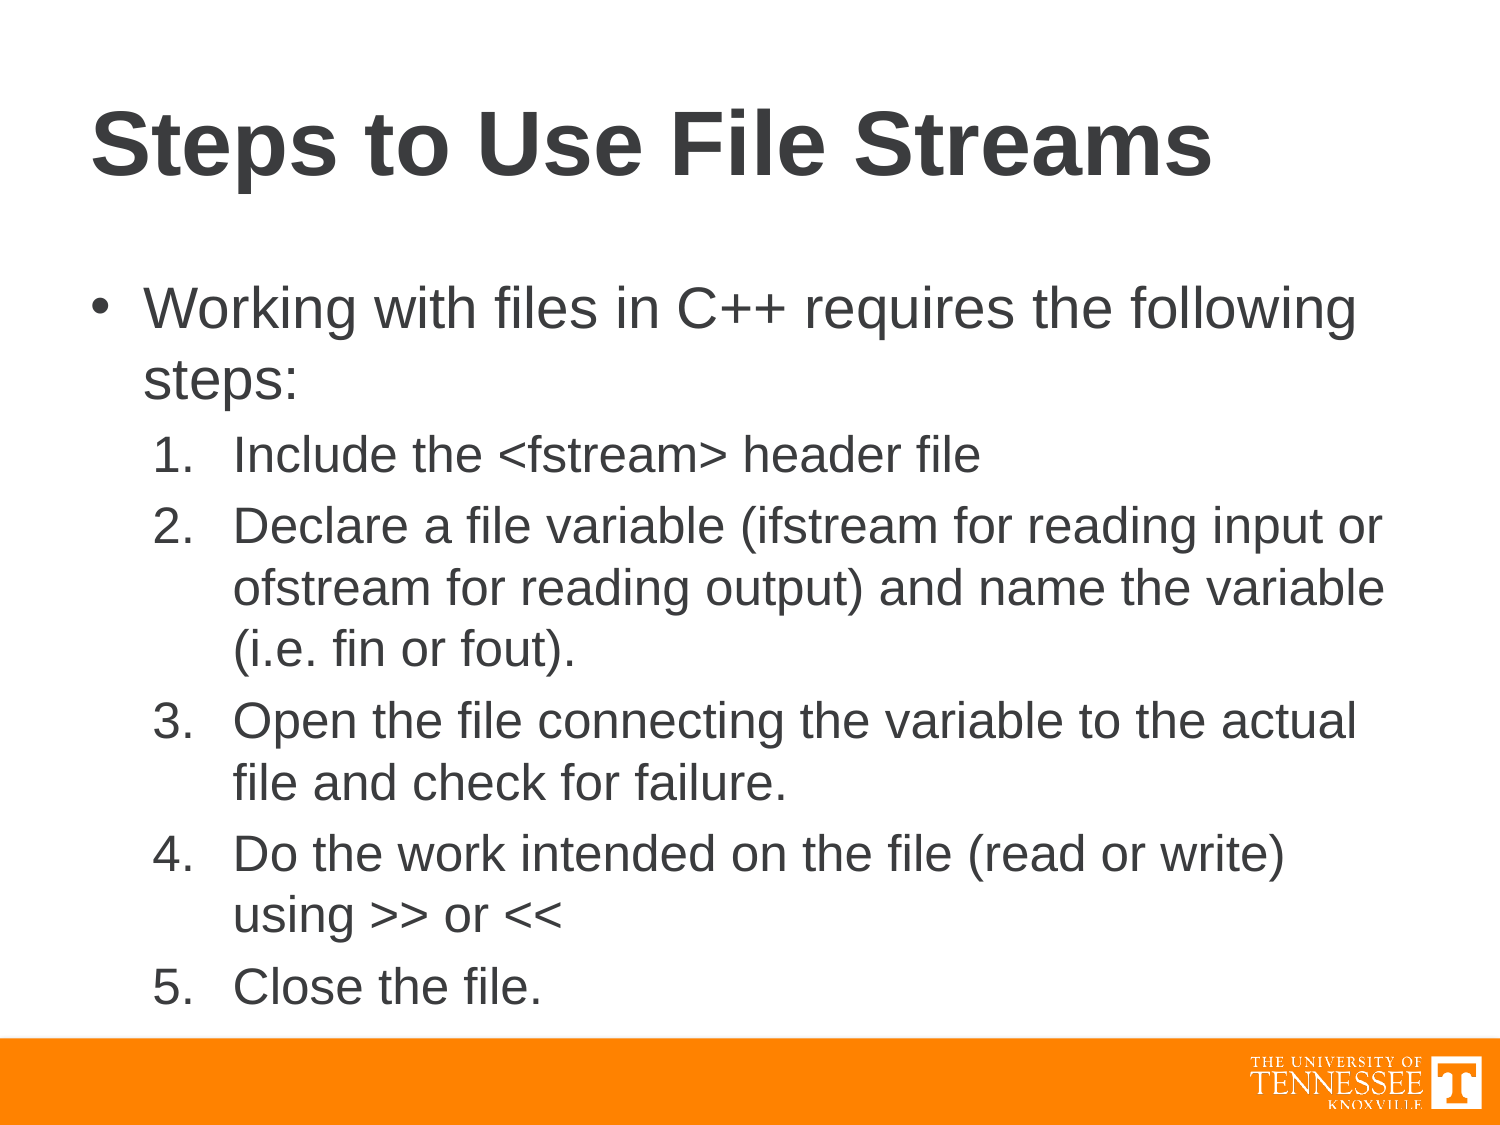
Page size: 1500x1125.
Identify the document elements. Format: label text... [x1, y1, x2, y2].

title Steps to Use File Streams [75, 45, 1425, 233]
list Working with files in C++ requires the following steps: Include the <fstream> header file Declare a file variable (ifstream for reading input or ofstream for reading output) and name the variable (i.e. fin or fout). Open the file connecting the variable to the actual file and check for failure. Do the work intended on the file (read or write) using >> or << Close the file. [75, 262, 1425, 1030]
